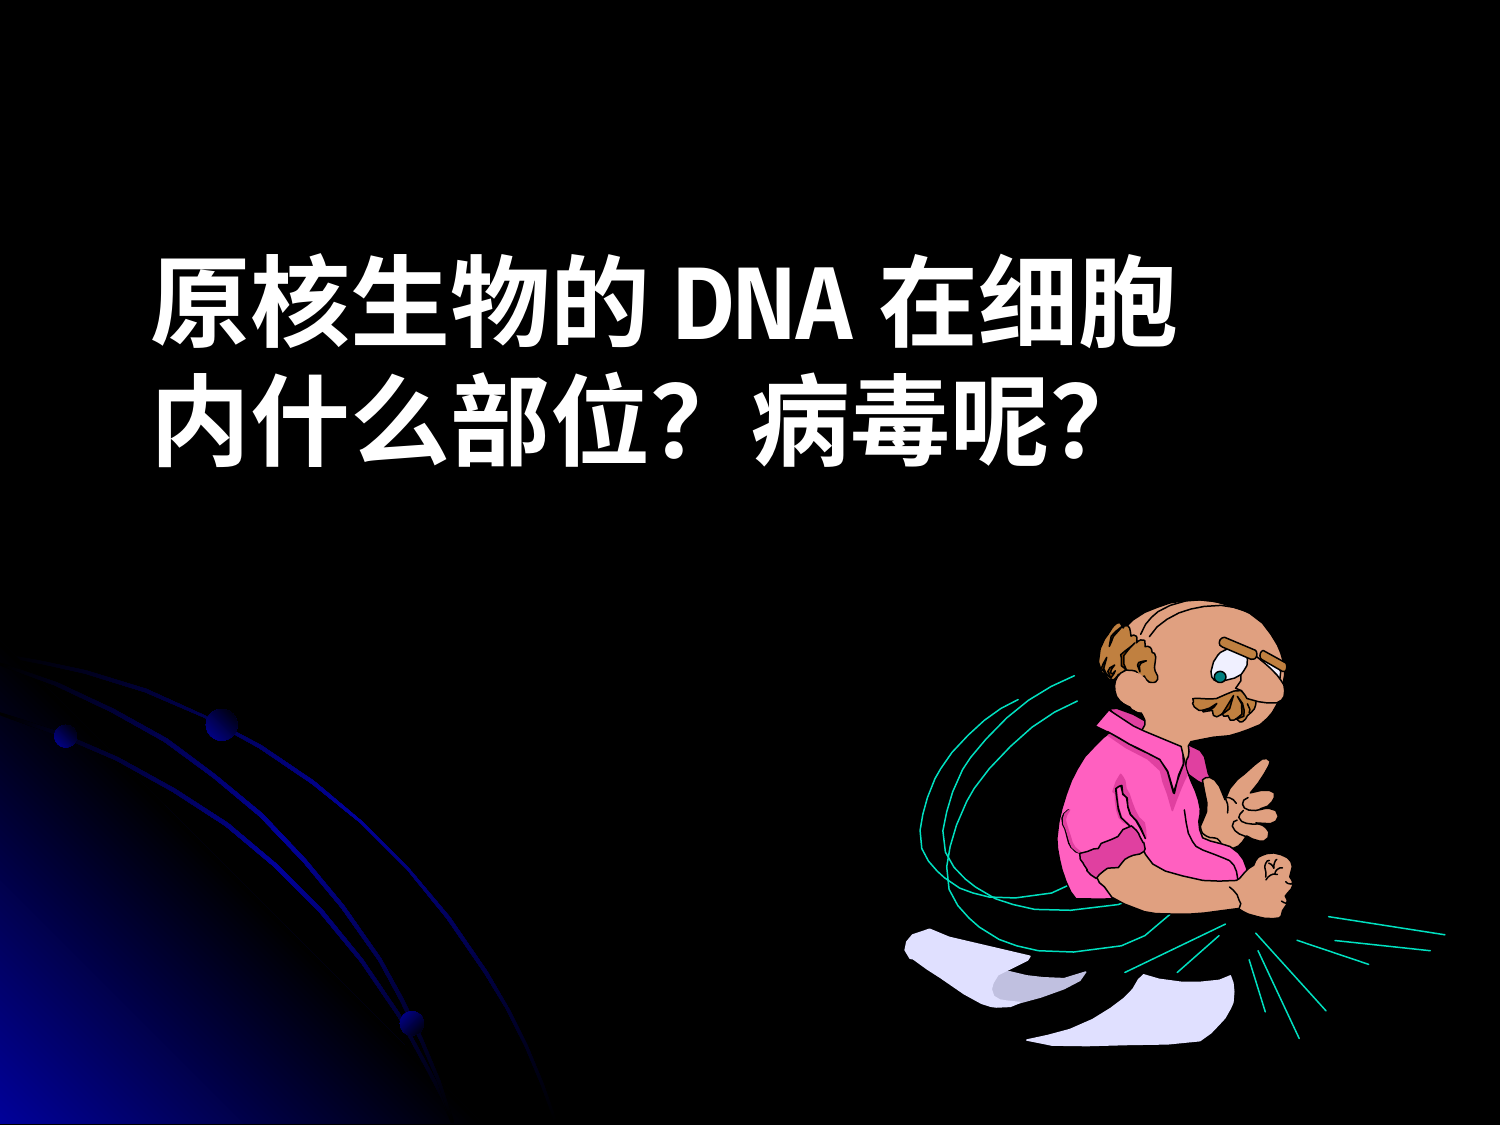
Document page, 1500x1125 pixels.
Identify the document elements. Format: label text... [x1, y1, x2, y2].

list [903, 597, 1448, 1049]
text_box 原核生物的DNA在细胞内什么部位？病毒呢？ [135, 231, 1223, 487]
